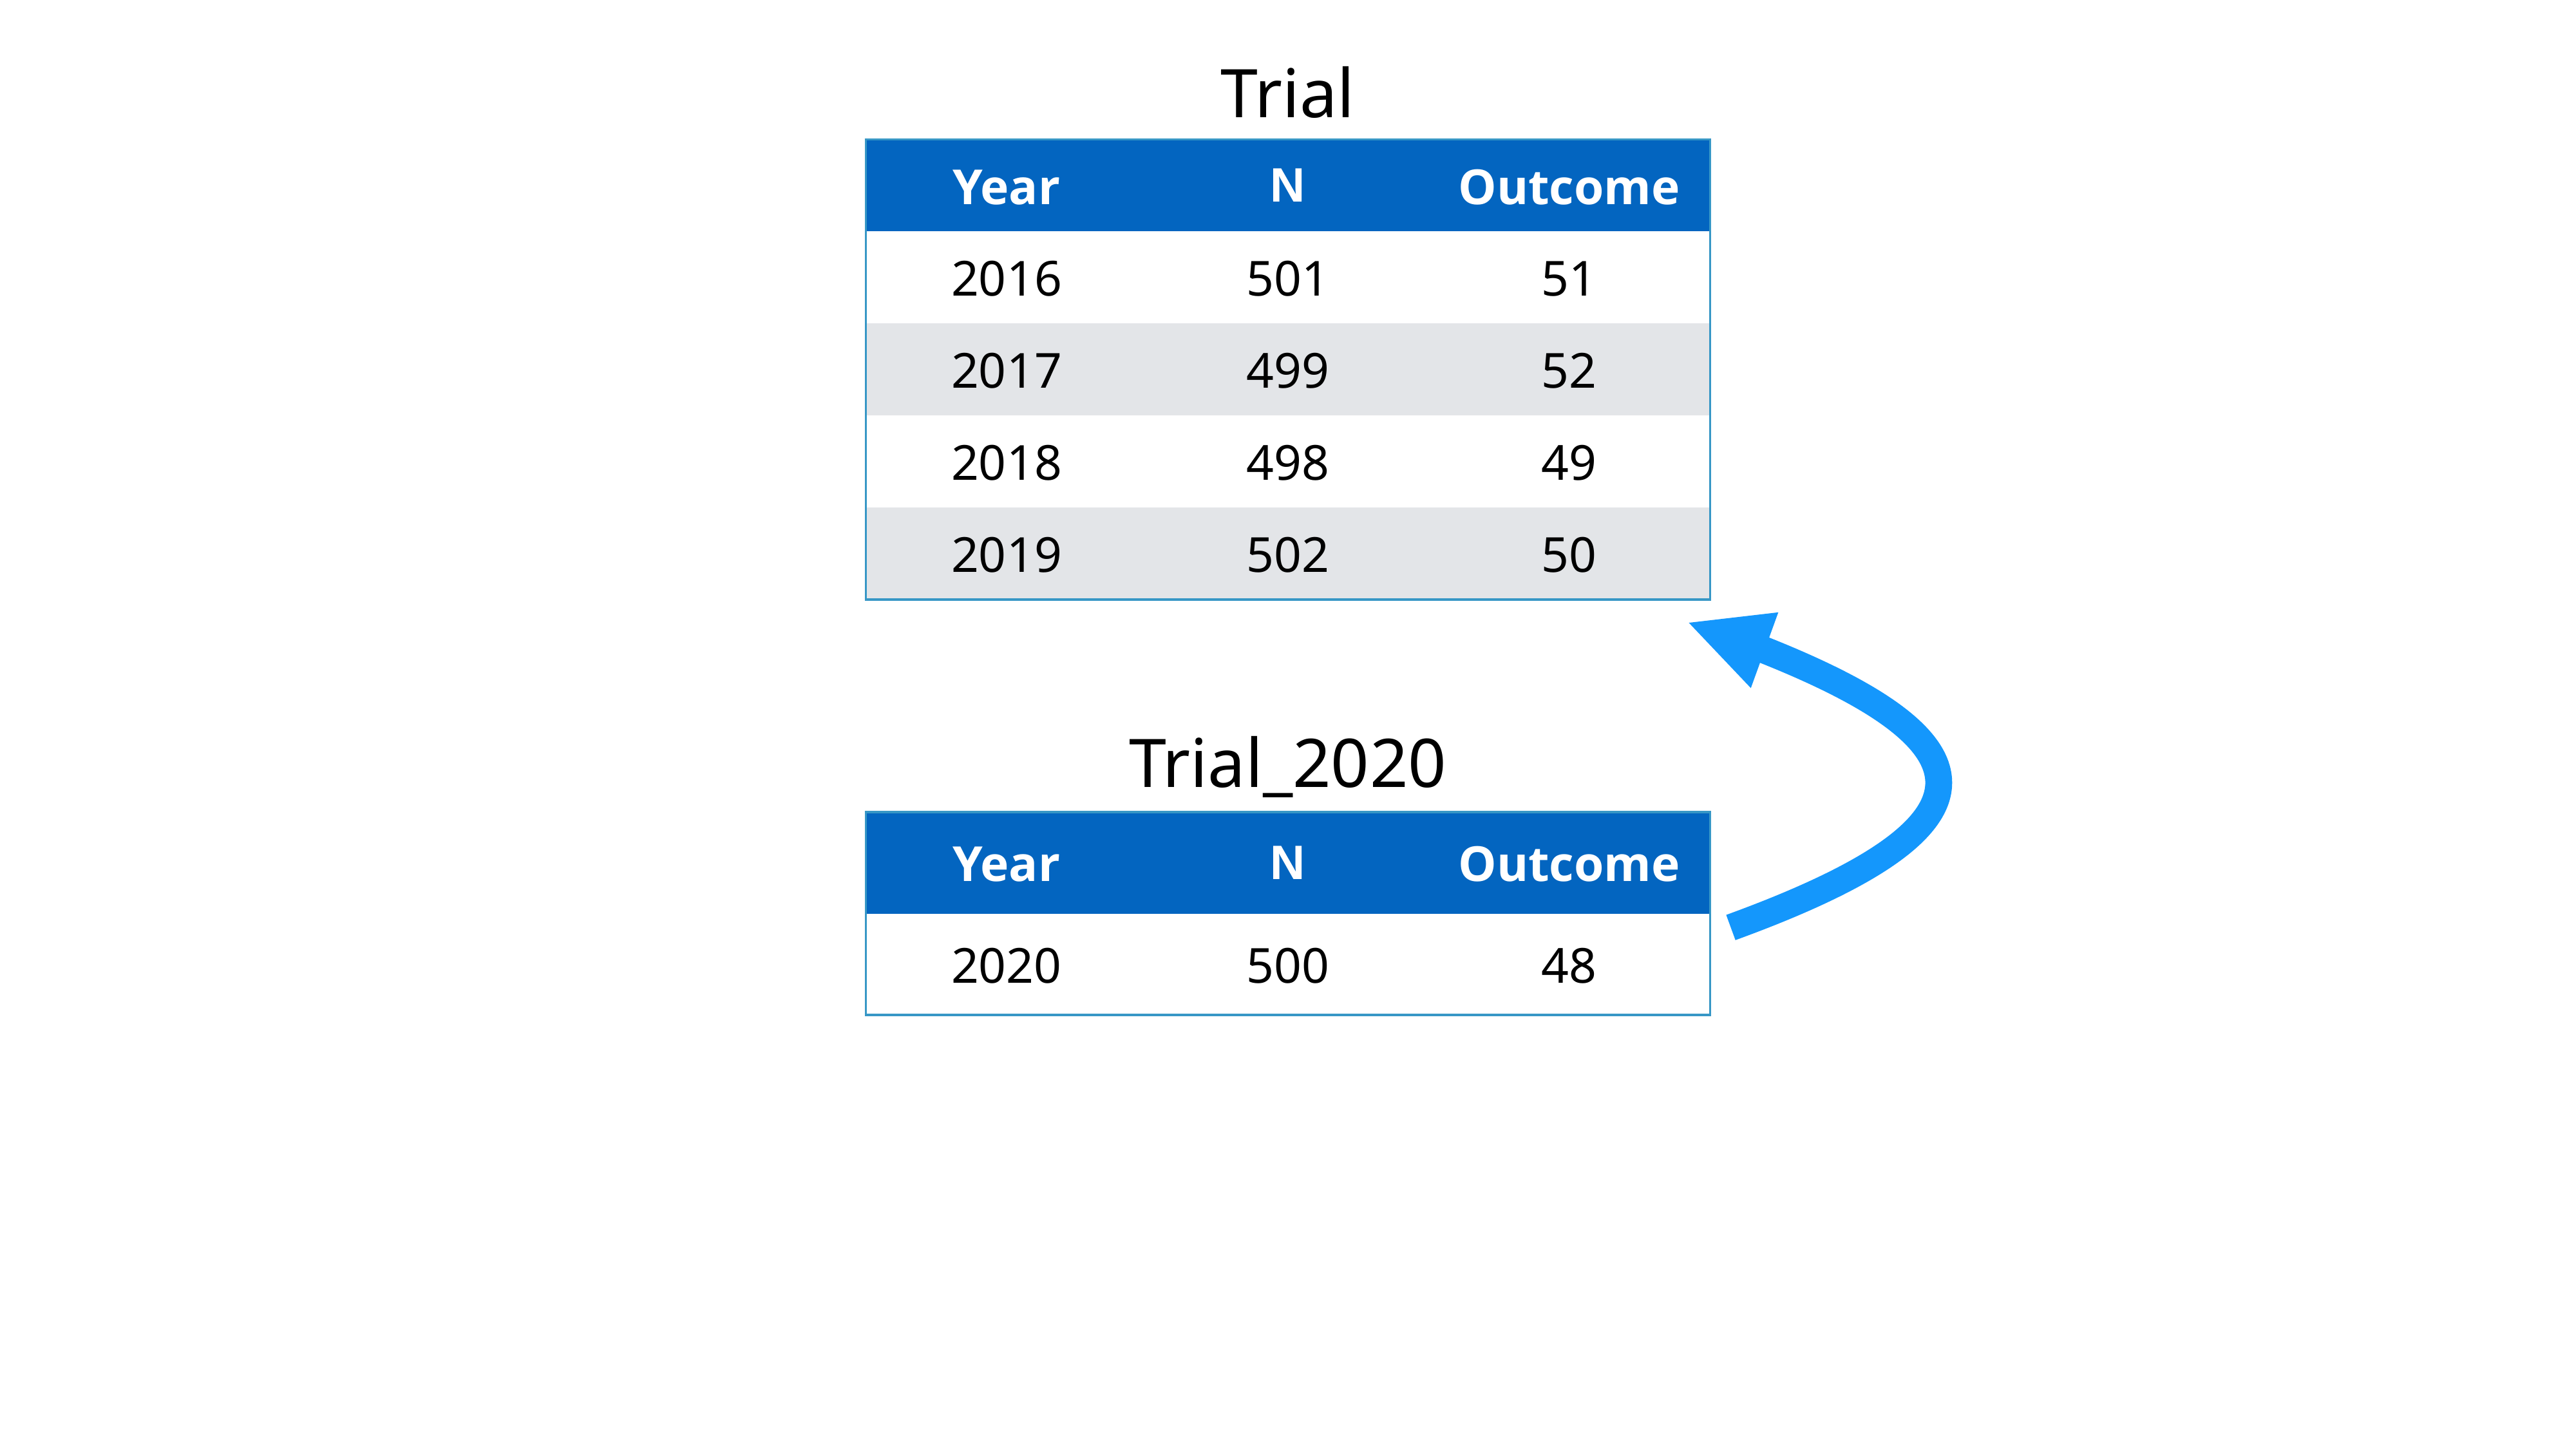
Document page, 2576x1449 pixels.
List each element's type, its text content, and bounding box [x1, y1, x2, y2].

table_cell 48 [1428, 914, 1709, 1014]
text_box [1689, 621, 1931, 928]
text_box Trial [1215, 44, 1361, 137]
table_cell 2018 [867, 415, 1147, 507]
table_cell 2020 [867, 914, 1147, 1014]
table_cell 499 [1147, 323, 1428, 415]
table_cell 50 [1428, 507, 1709, 598]
table_header Outcome [1428, 813, 1709, 914]
table_cell 502 [1147, 507, 1428, 598]
table_cell 498 [1147, 415, 1428, 507]
text_box Trial_2020 [1123, 715, 1453, 806]
table_header Year [867, 140, 1147, 231]
table_cell 49 [1428, 415, 1709, 507]
table_cell 2016 [867, 231, 1147, 323]
table_cell 51 [1428, 231, 1709, 323]
table_cell 2017 [867, 323, 1147, 415]
table_cell 52 [1428, 323, 1709, 415]
table_header N [1147, 813, 1428, 914]
table_cell 500 [1147, 914, 1428, 1014]
table_header Outcome [1428, 140, 1709, 231]
table_header N [1147, 140, 1428, 231]
table_cell 501 [1147, 231, 1428, 323]
table_cell 2019 [867, 507, 1147, 598]
table_header Year [867, 813, 1147, 914]
